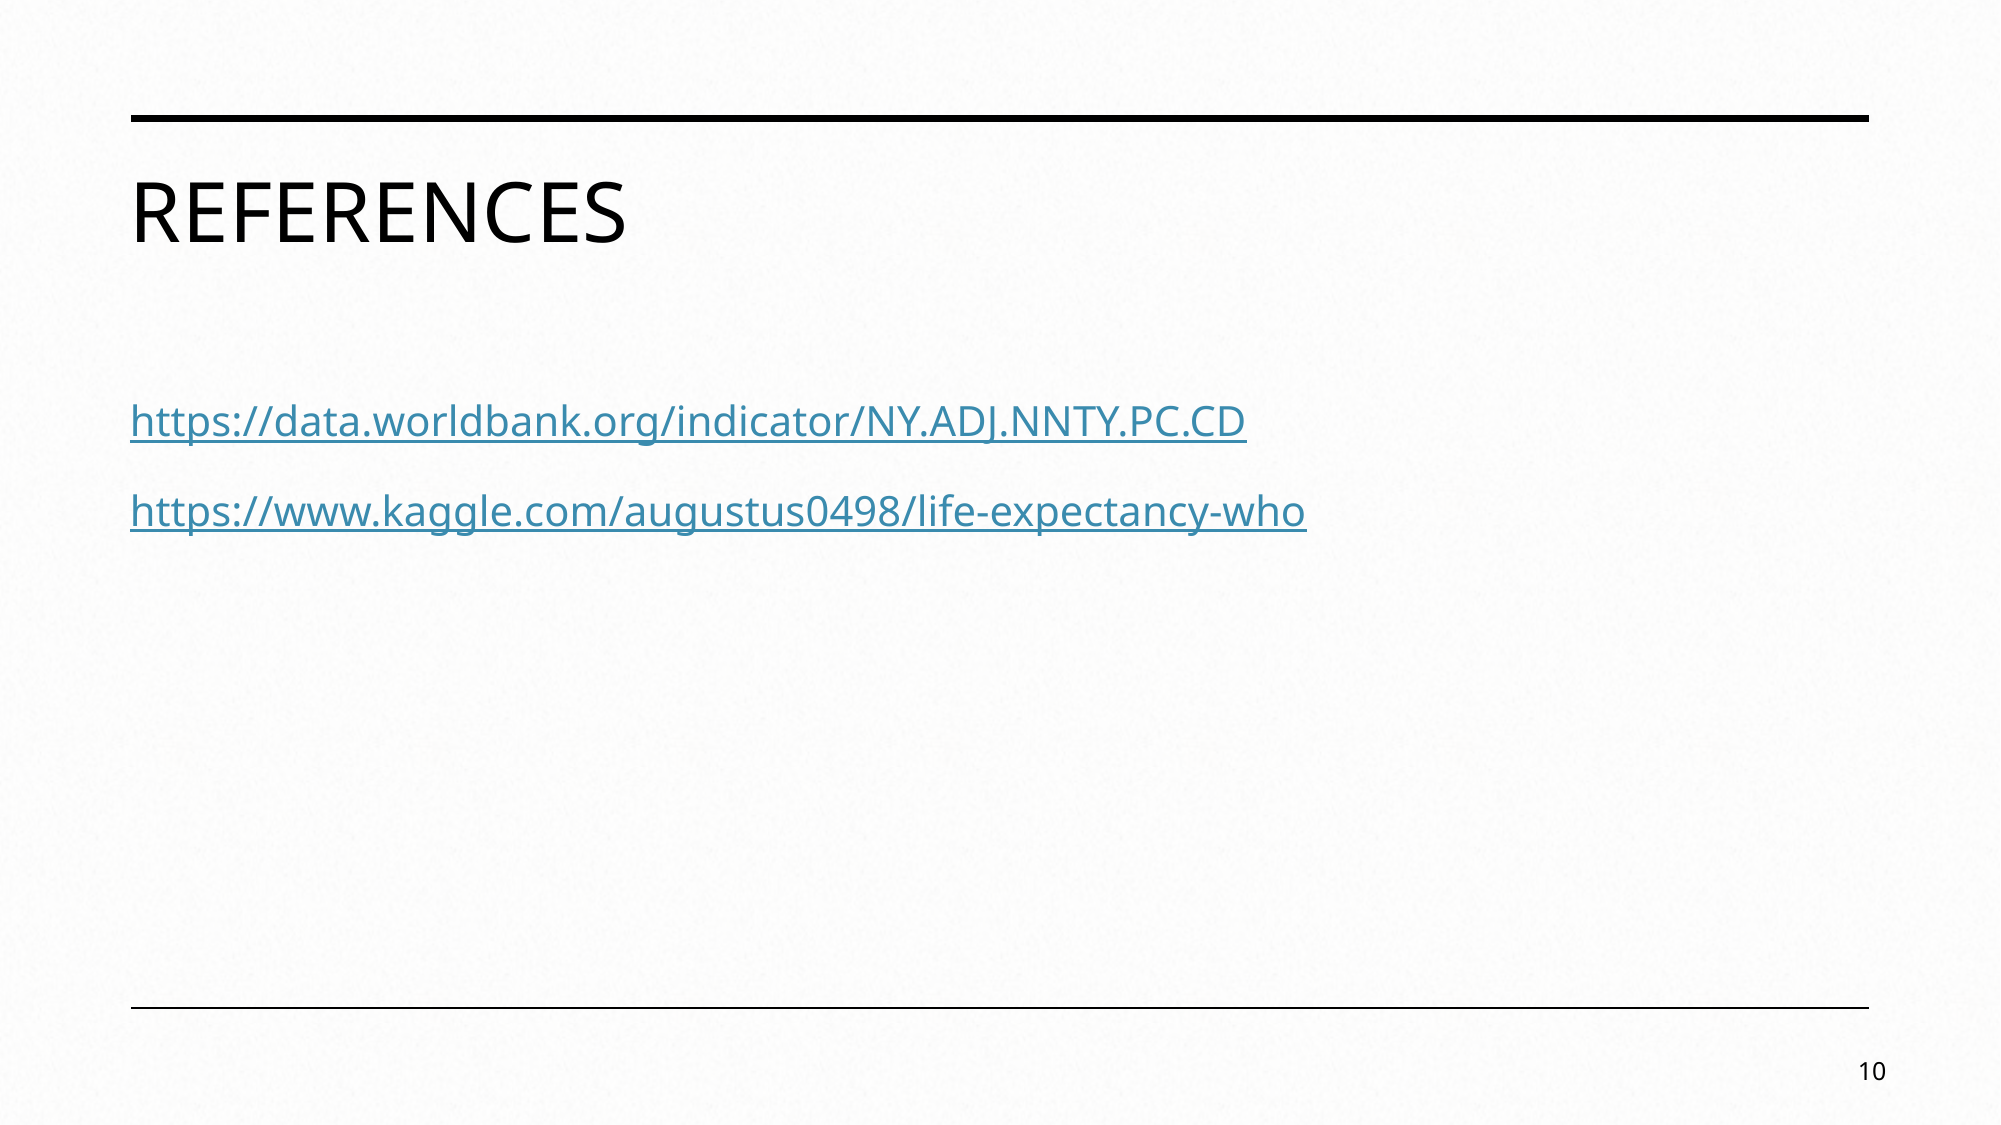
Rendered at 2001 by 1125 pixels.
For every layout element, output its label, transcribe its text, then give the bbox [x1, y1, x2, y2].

list https://data.worldbank.org/indicator/NY.ADJ.NNTY.PC.CD https://www.kaggle.com/augustus0498/life-expectancy-who [114, 376, 1869, 973]
slide_number 10 [1791, 1042, 1902, 1103]
title References [114, 151, 1869, 376]
